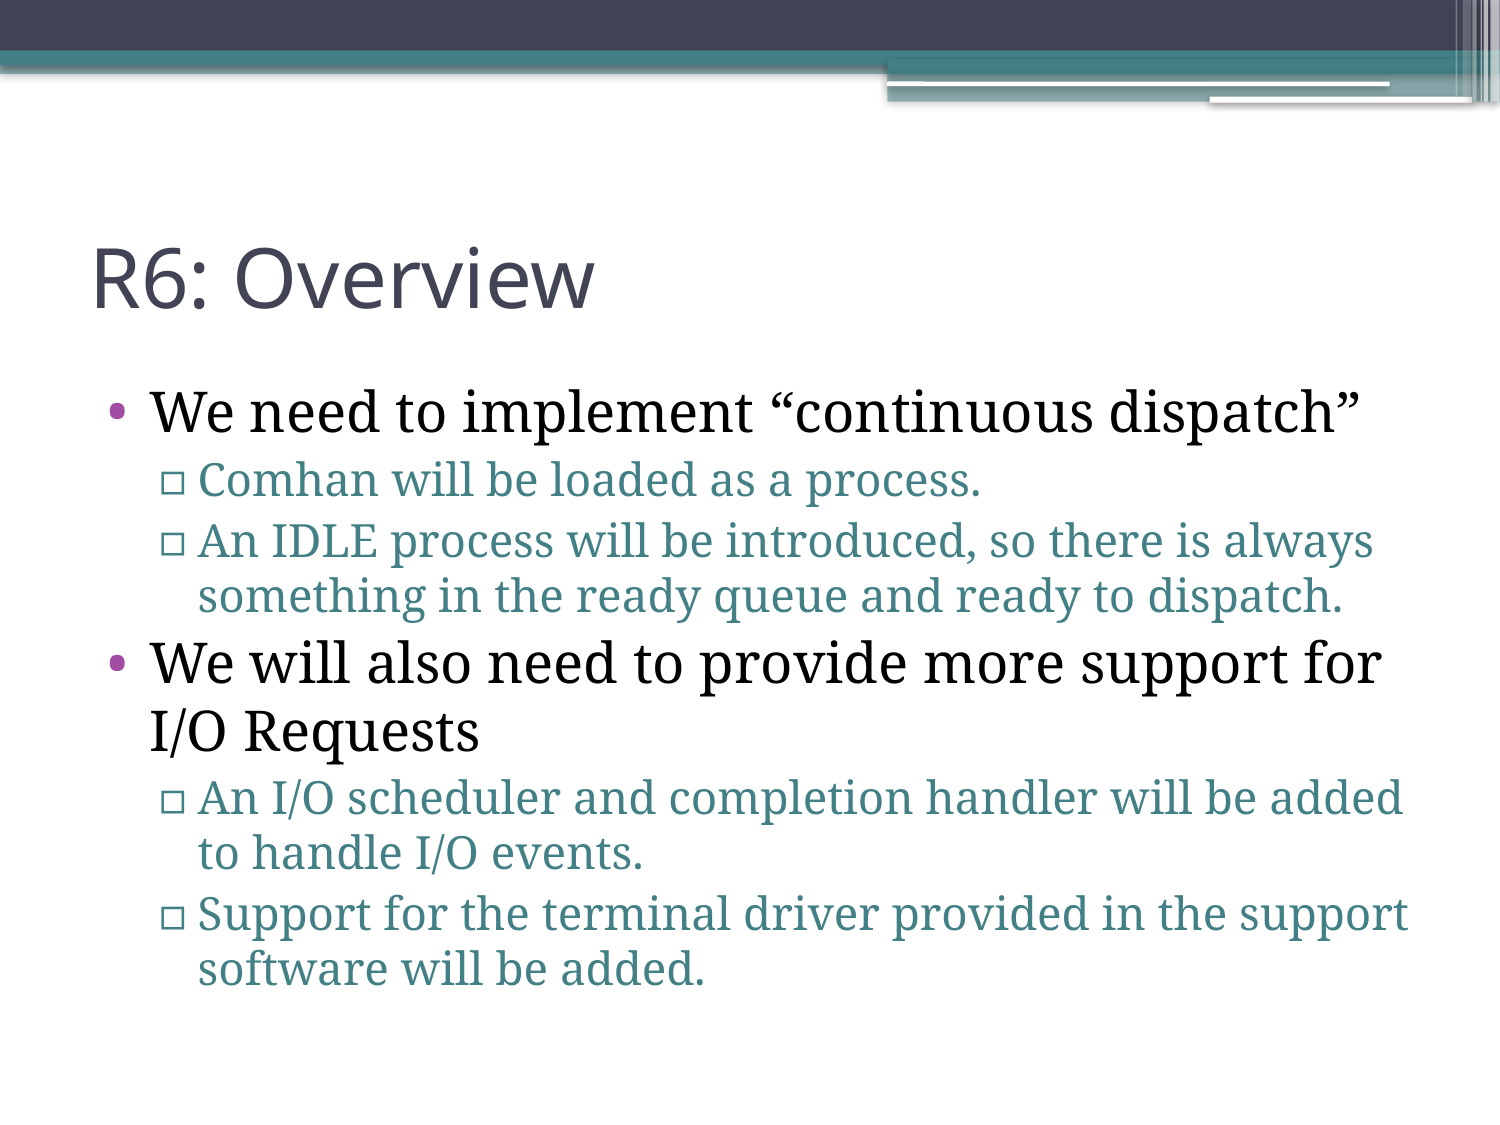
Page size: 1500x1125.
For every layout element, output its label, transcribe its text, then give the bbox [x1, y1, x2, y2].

list We need to implement “continuous dispatch” Comhan will be loaded as a process. An IDLE process will be introduced, so there is always something in the ready queue and ready to dispatch. We will also need to provide more support for I/O Requests An I/O scheduler and completion handler will be added to handle I/O events. Support for the terminal driver provided in the support software will be added. [75, 368, 1425, 1079]
title R6: Overview [75, 187, 1425, 363]
